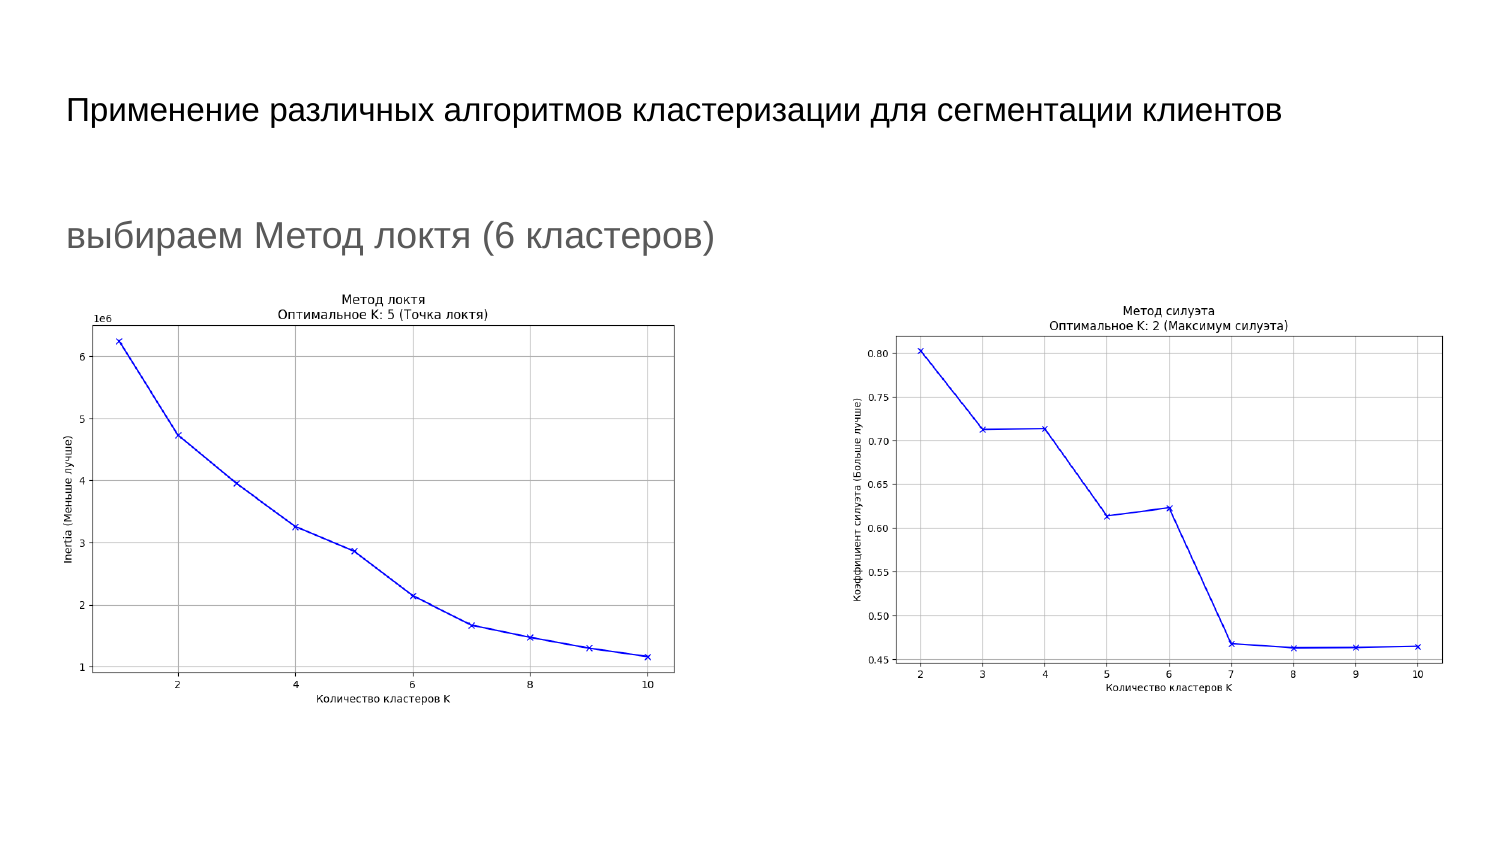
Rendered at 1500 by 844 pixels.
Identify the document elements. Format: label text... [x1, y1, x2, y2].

list выбираем Метод локтя (6 кластеров) [51, 189, 1449, 750]
picture [55, 285, 682, 713]
title Применение различных алгоритмов кластеризации для сегментации клиентов [51, 72, 1449, 167]
picture [845, 298, 1450, 700]
